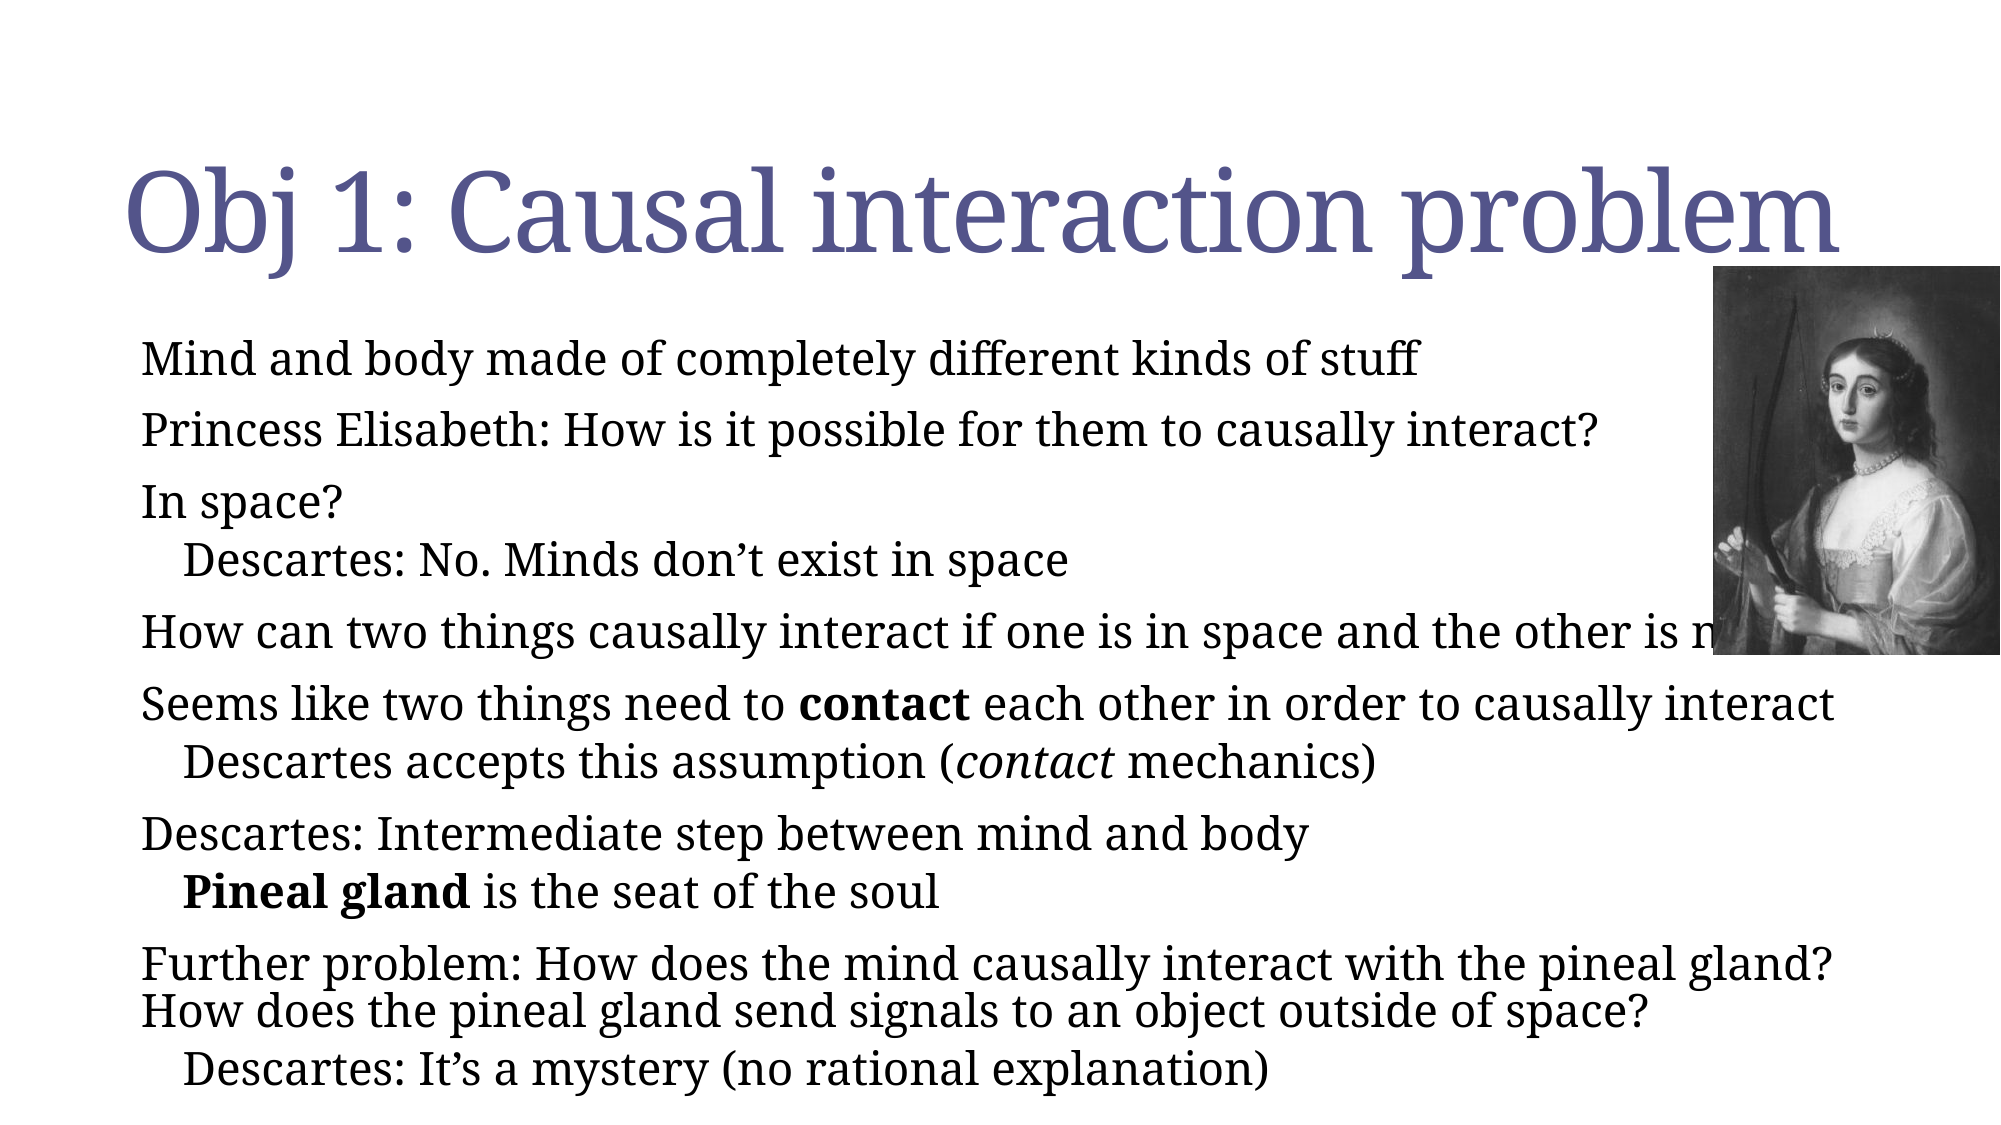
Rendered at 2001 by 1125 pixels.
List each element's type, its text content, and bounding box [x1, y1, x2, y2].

list Mind and body made of completely different kinds of stuff Princess Elisabeth: How is it possible for them to causally interact? In space? Descartes: No. Minds don’t exist in space How can two things causally interact if one is in space and the other is not? Seems like two things need to contact each other in order to causally interact Descartes accepts this assumption (contact mechanics) Descartes: Intermediate step between mind and body Pineal gland is the seat of the soul Further problem: How does the mind causally interact with the pineal gland? How does the pineal gland send signals to an object outside of space? Descartes: It’s a mystery (no rational explanation) [111, 329, 1876, 1115]
title Obj 1: Causal interaction problem [107, 81, 1875, 354]
picture [1713, 266, 2000, 656]
